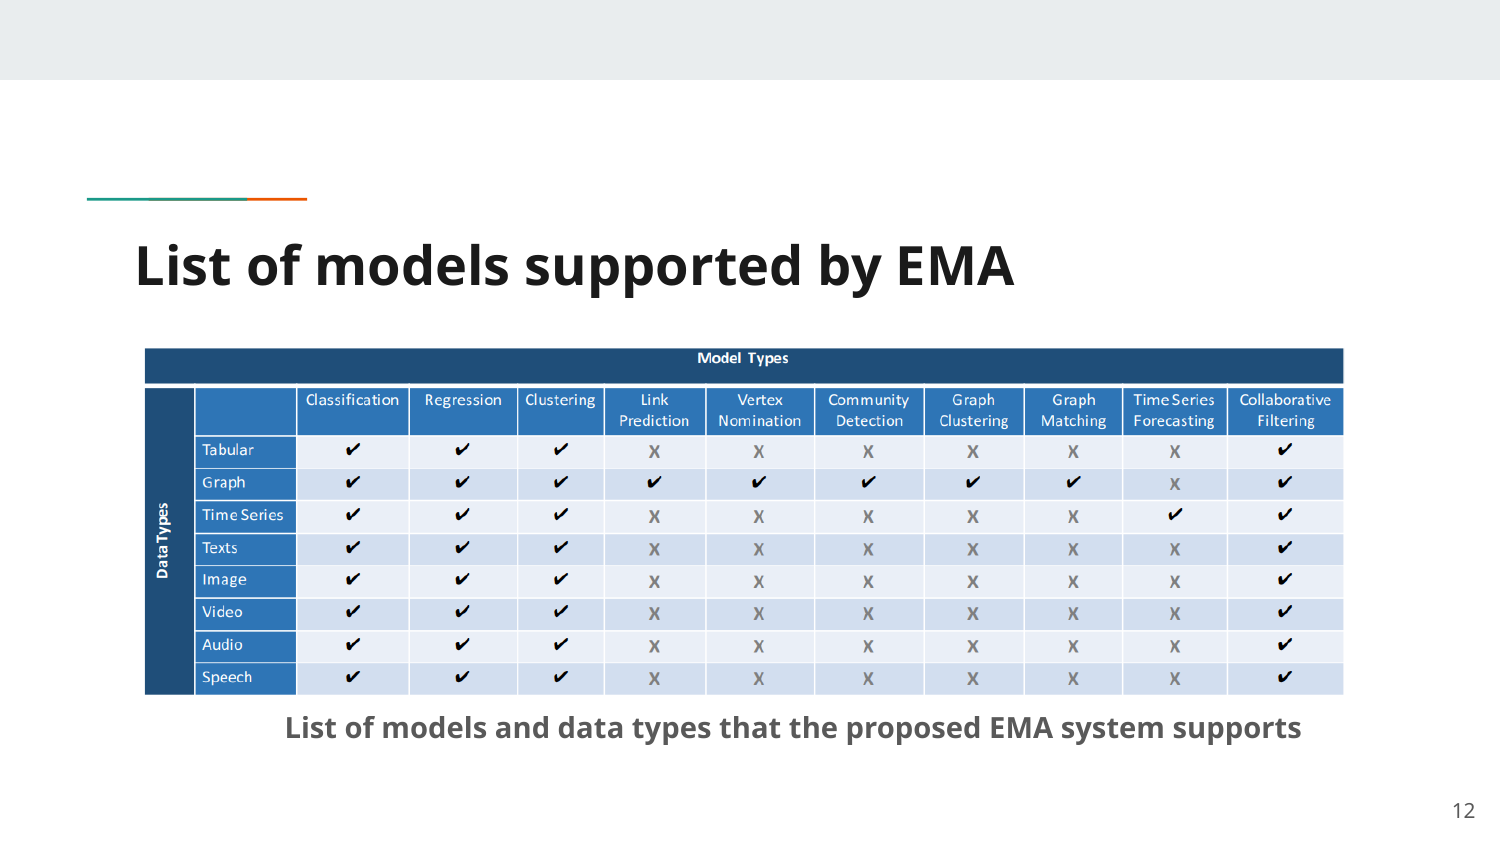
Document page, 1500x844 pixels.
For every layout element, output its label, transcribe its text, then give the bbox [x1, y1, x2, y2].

list List of models and data types that the proposed EMA system supports [119, 341, 1381, 795]
title List of models supported by EMA [119, 216, 1381, 305]
picture [119, 328, 1373, 716]
slide_number ‹#› [1400, 779, 1491, 844]
